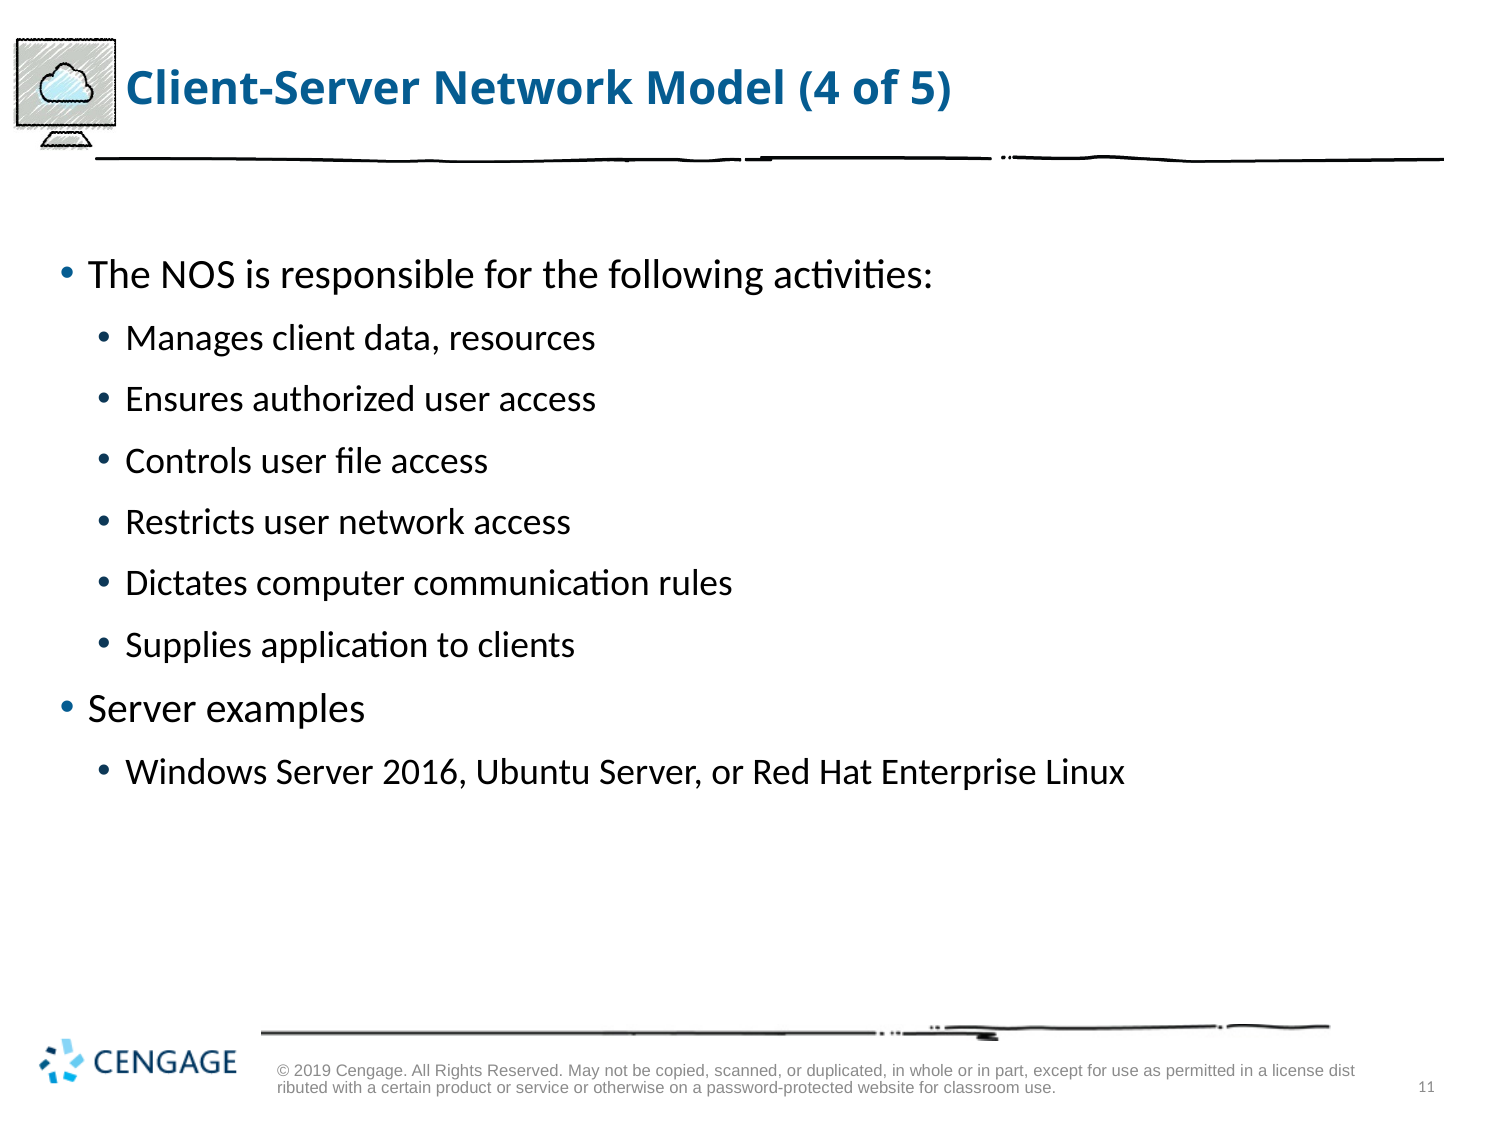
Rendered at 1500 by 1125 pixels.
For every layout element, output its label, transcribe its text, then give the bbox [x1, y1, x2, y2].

picture [13, 36, 117, 151]
picture [19, 1025, 249, 1096]
title Client-Server Network Model (4 of 5) [125, 66, 1442, 116]
footer © 2019 Cengage. All Rights Reserved. May not be copied, scanned, or duplicated, in whole or in part, except for use as permitted in a license distributed with a certain product or service or otherwise on a password-protected website for classroom use. [262, 1050, 1375, 1091]
picture [261, 1024, 1331, 1041]
list The N O S is responsible for the following activities: Manages client data, resources Ensures authorized user access Controls user file access Restricts user network access Dictates computer communication rules Supplies application to clients Server examples Windows Server 2016, Ubuntu Server, or Red Hat Enterprise Linux [59, 252, 1441, 798]
picture [95, 155, 1444, 163]
